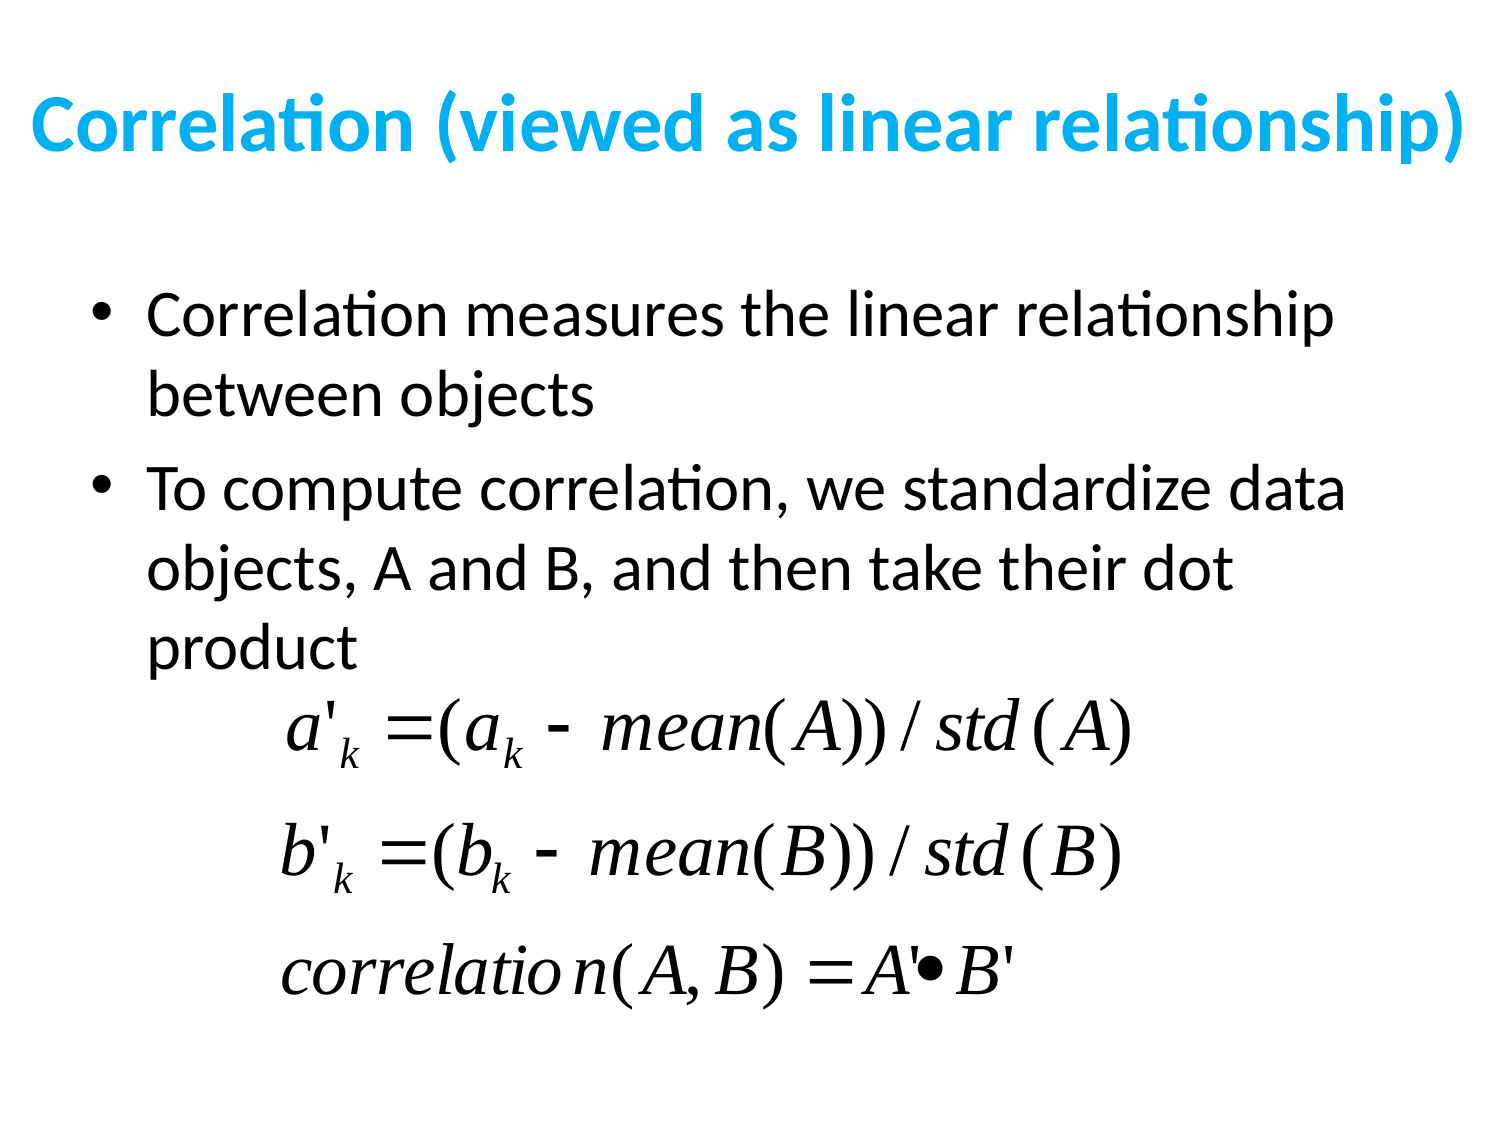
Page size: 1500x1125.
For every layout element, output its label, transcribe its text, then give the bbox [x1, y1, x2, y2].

title Correlation (viewed as linear relationship) [0, 50, 1500, 188]
list Correlation measures the linear relationship between objects To compute correlation, we standardize data objects, A and B, and then take their dot product [75, 262, 1425, 1005]
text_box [270, 799, 1134, 913]
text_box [270, 927, 1026, 1026]
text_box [273, 674, 1148, 788]
